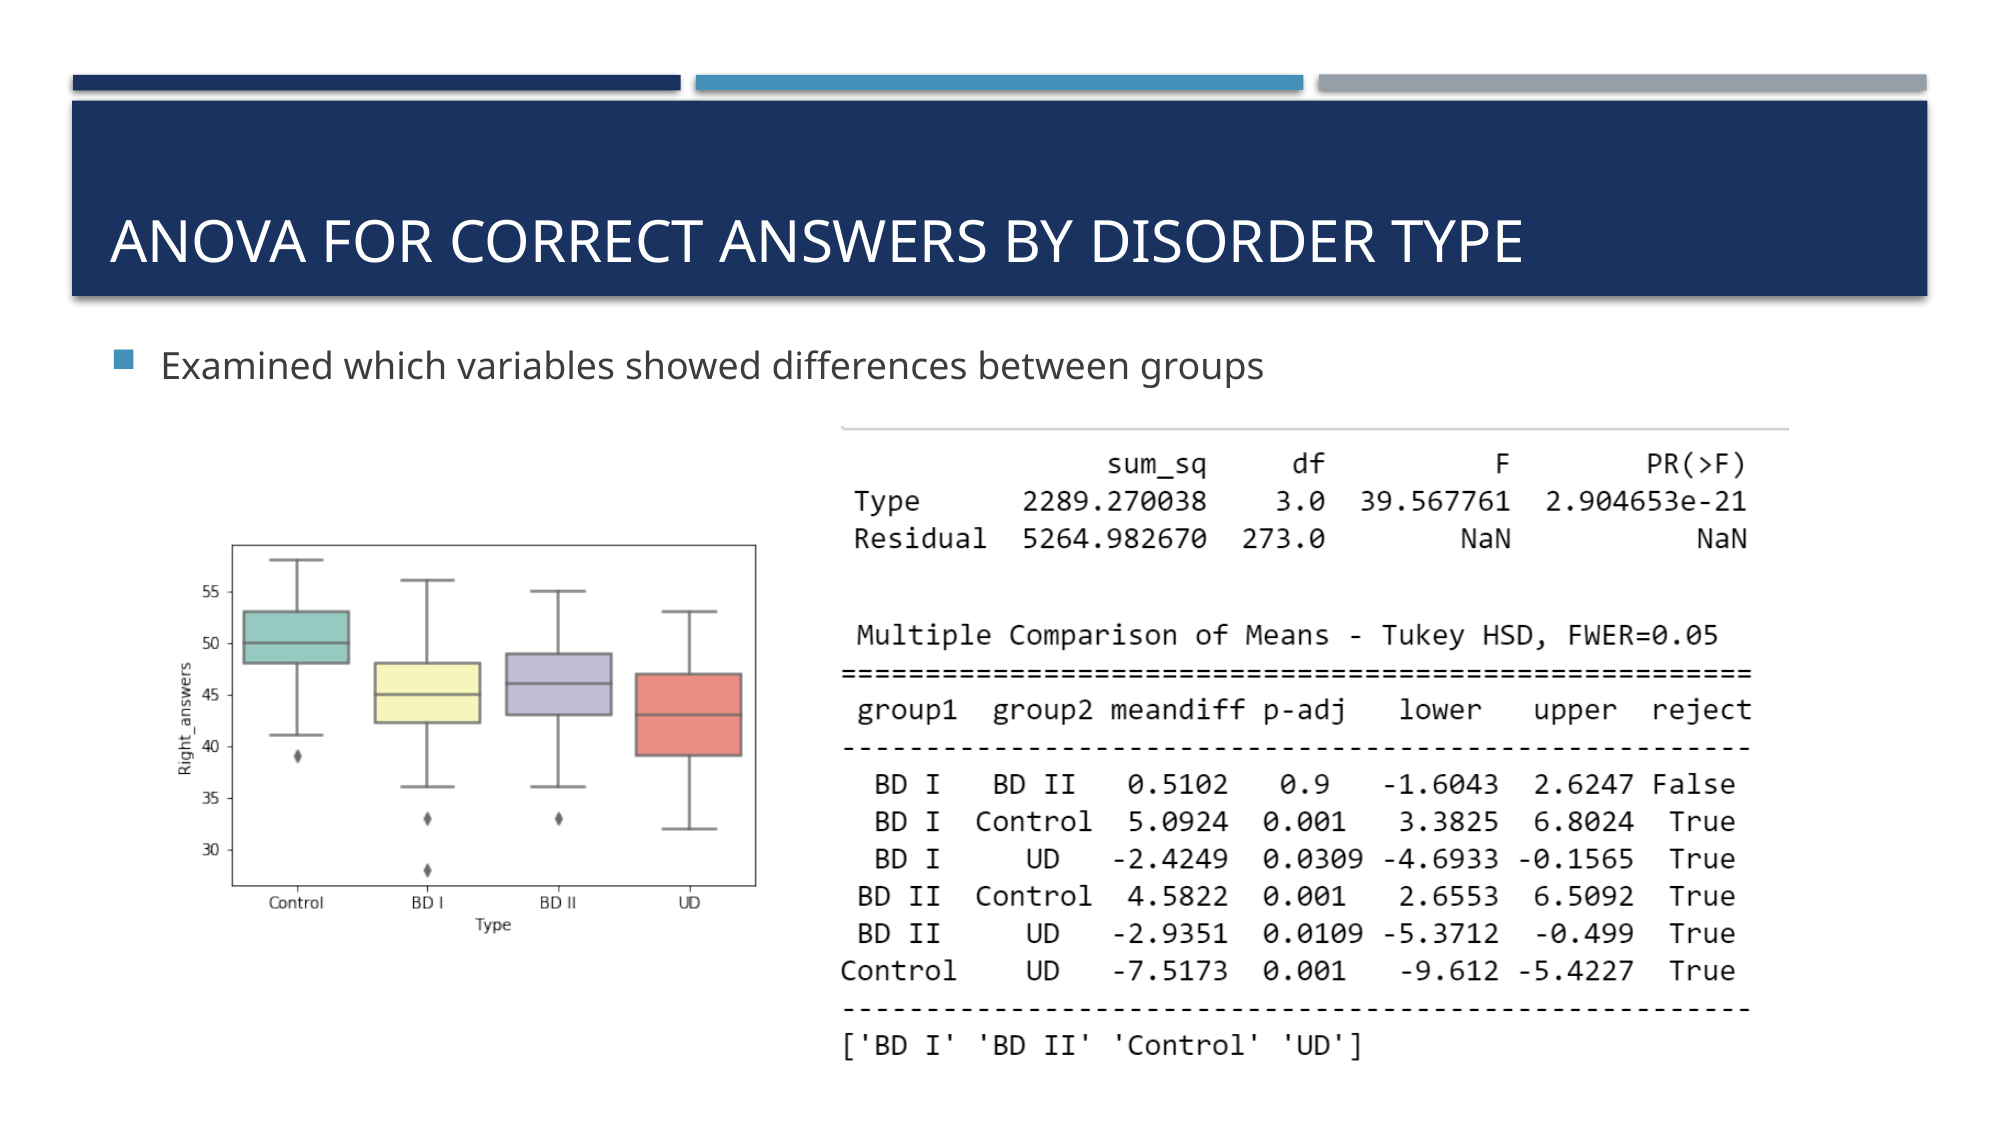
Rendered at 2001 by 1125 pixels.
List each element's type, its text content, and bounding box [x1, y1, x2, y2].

picture [840, 426, 1790, 580]
picture [818, 613, 1847, 1079]
list Examined which variables showed differences between groups [95, 281, 1905, 448]
picture [165, 528, 772, 946]
title Anova for correct answers by disorder type [95, 115, 1905, 281]
